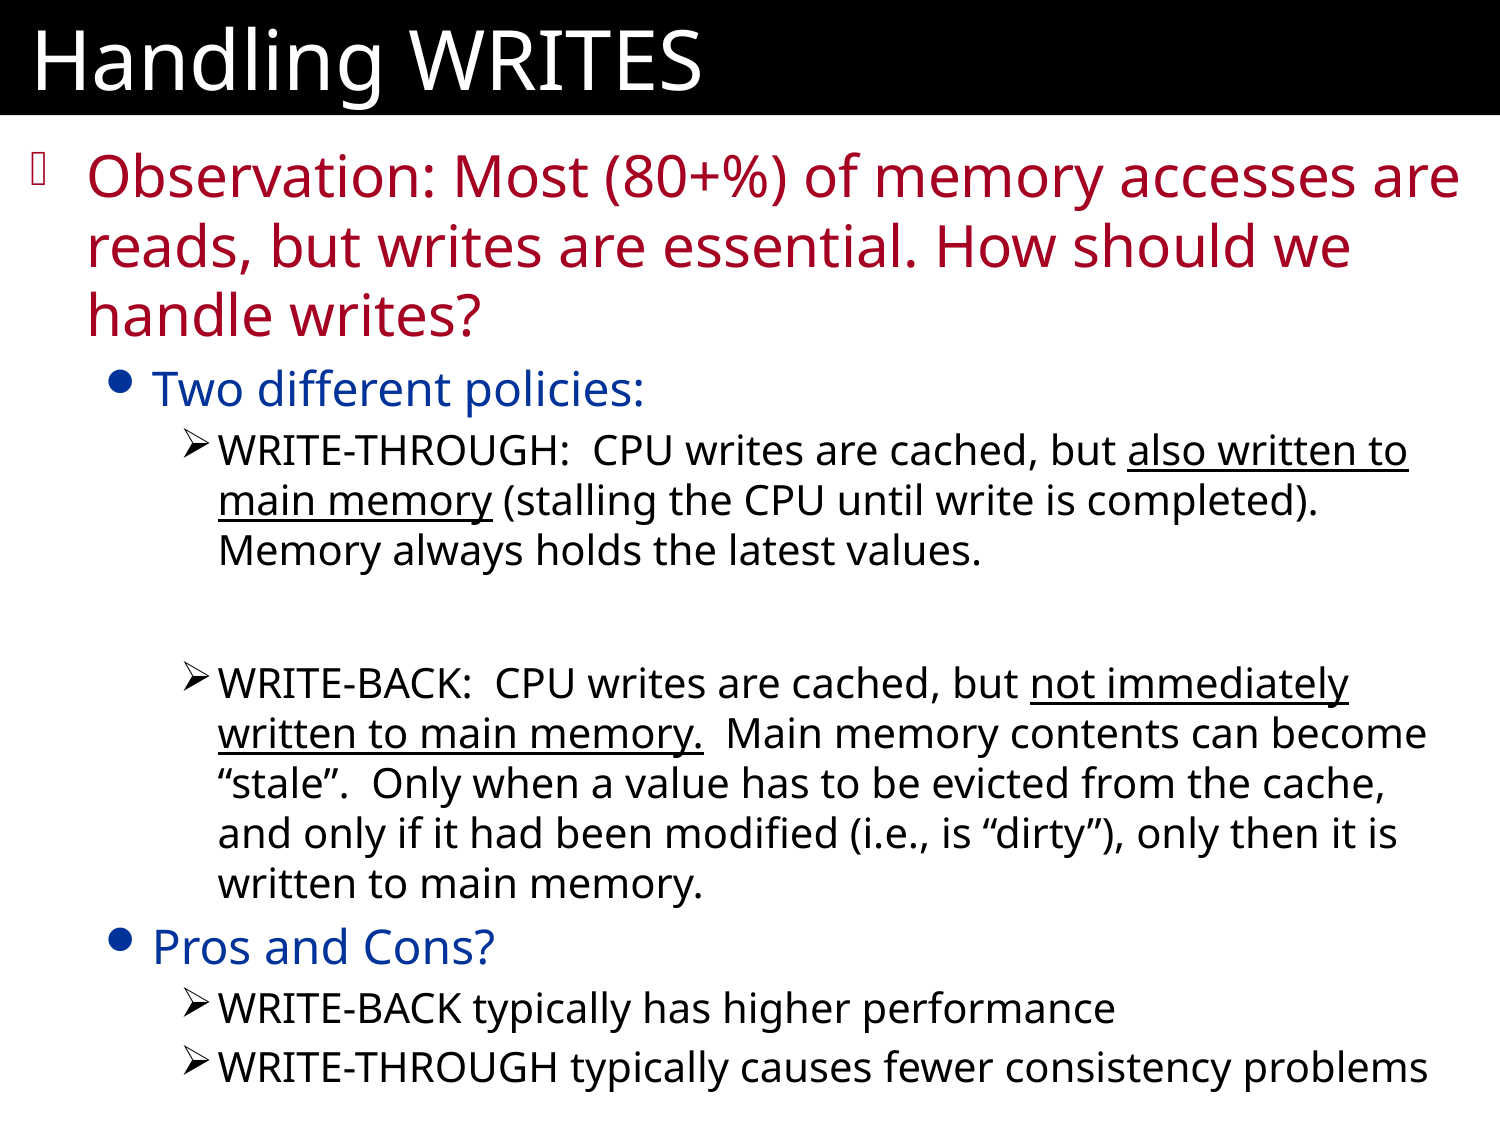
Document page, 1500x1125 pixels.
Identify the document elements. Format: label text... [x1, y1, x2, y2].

title Handling WRITES [0, 0, 1500, 115]
list Observation: Most (80+%) of memory accesses are reads, but writes are essential. How should we handle writes? Two different policies: WRITE-THROUGH: CPU writes are cached, but also written to main memory (stalling the CPU until write is completed). Memory always holds the latest values. WRITE-BACK: CPU writes are cached, but not immediately written to main memory. Main memory contents can become “stale”. Only when a value has to be evicted from the cache, and only if it had been modified (i.e., is “dirty”), only then it is written to main memory. Pros and Cons? WRITE-BACK typically has higher performance WRITE-THROUGH typically causes fewer consistency problems [0, 115, 1500, 1125]
